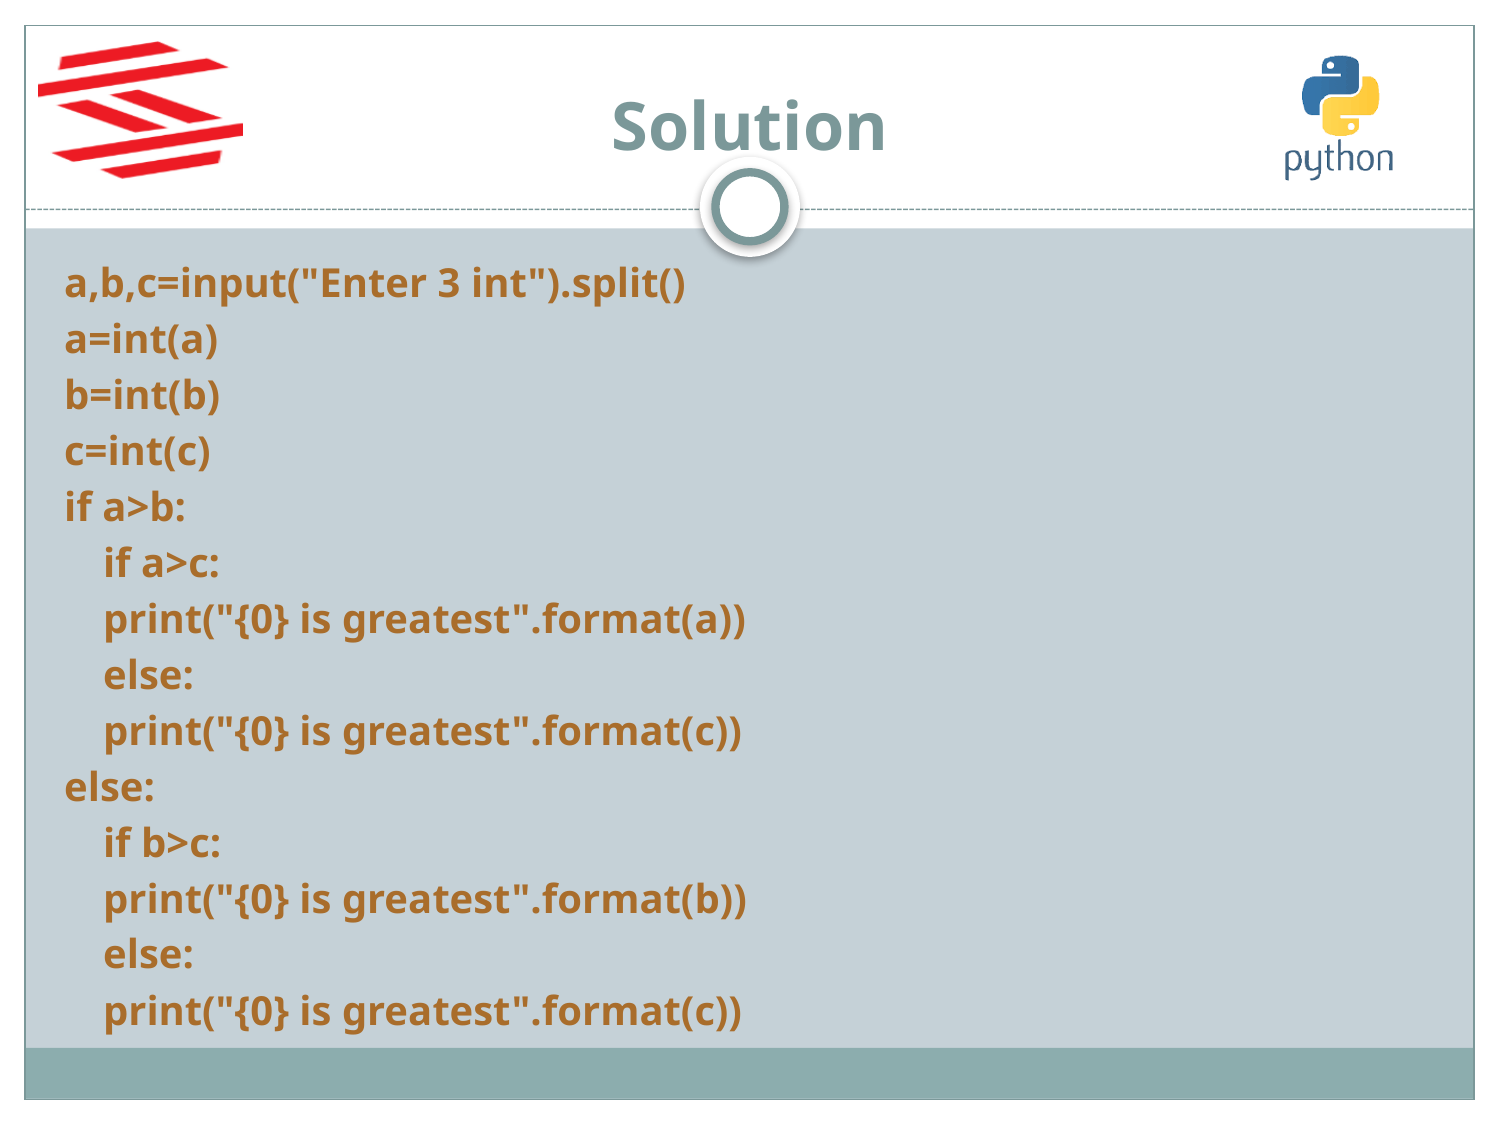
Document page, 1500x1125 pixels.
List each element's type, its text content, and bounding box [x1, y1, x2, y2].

picture [1206, 53, 1471, 186]
picture [37, 40, 243, 185]
title Solution [248, 46, 1459, 172]
list a,b,c=input("Enter 3 int").split() a=int(a) b=int(b) c=int(c) if a>b: if a>c: print("{0} is greatest".format(a)) else: print("{0} is greatest".format(c)) else: if b>c: print("{0} is greatest".format(b)) else: print("{0} is greatest".format(c)) [49, 250, 1445, 1047]
